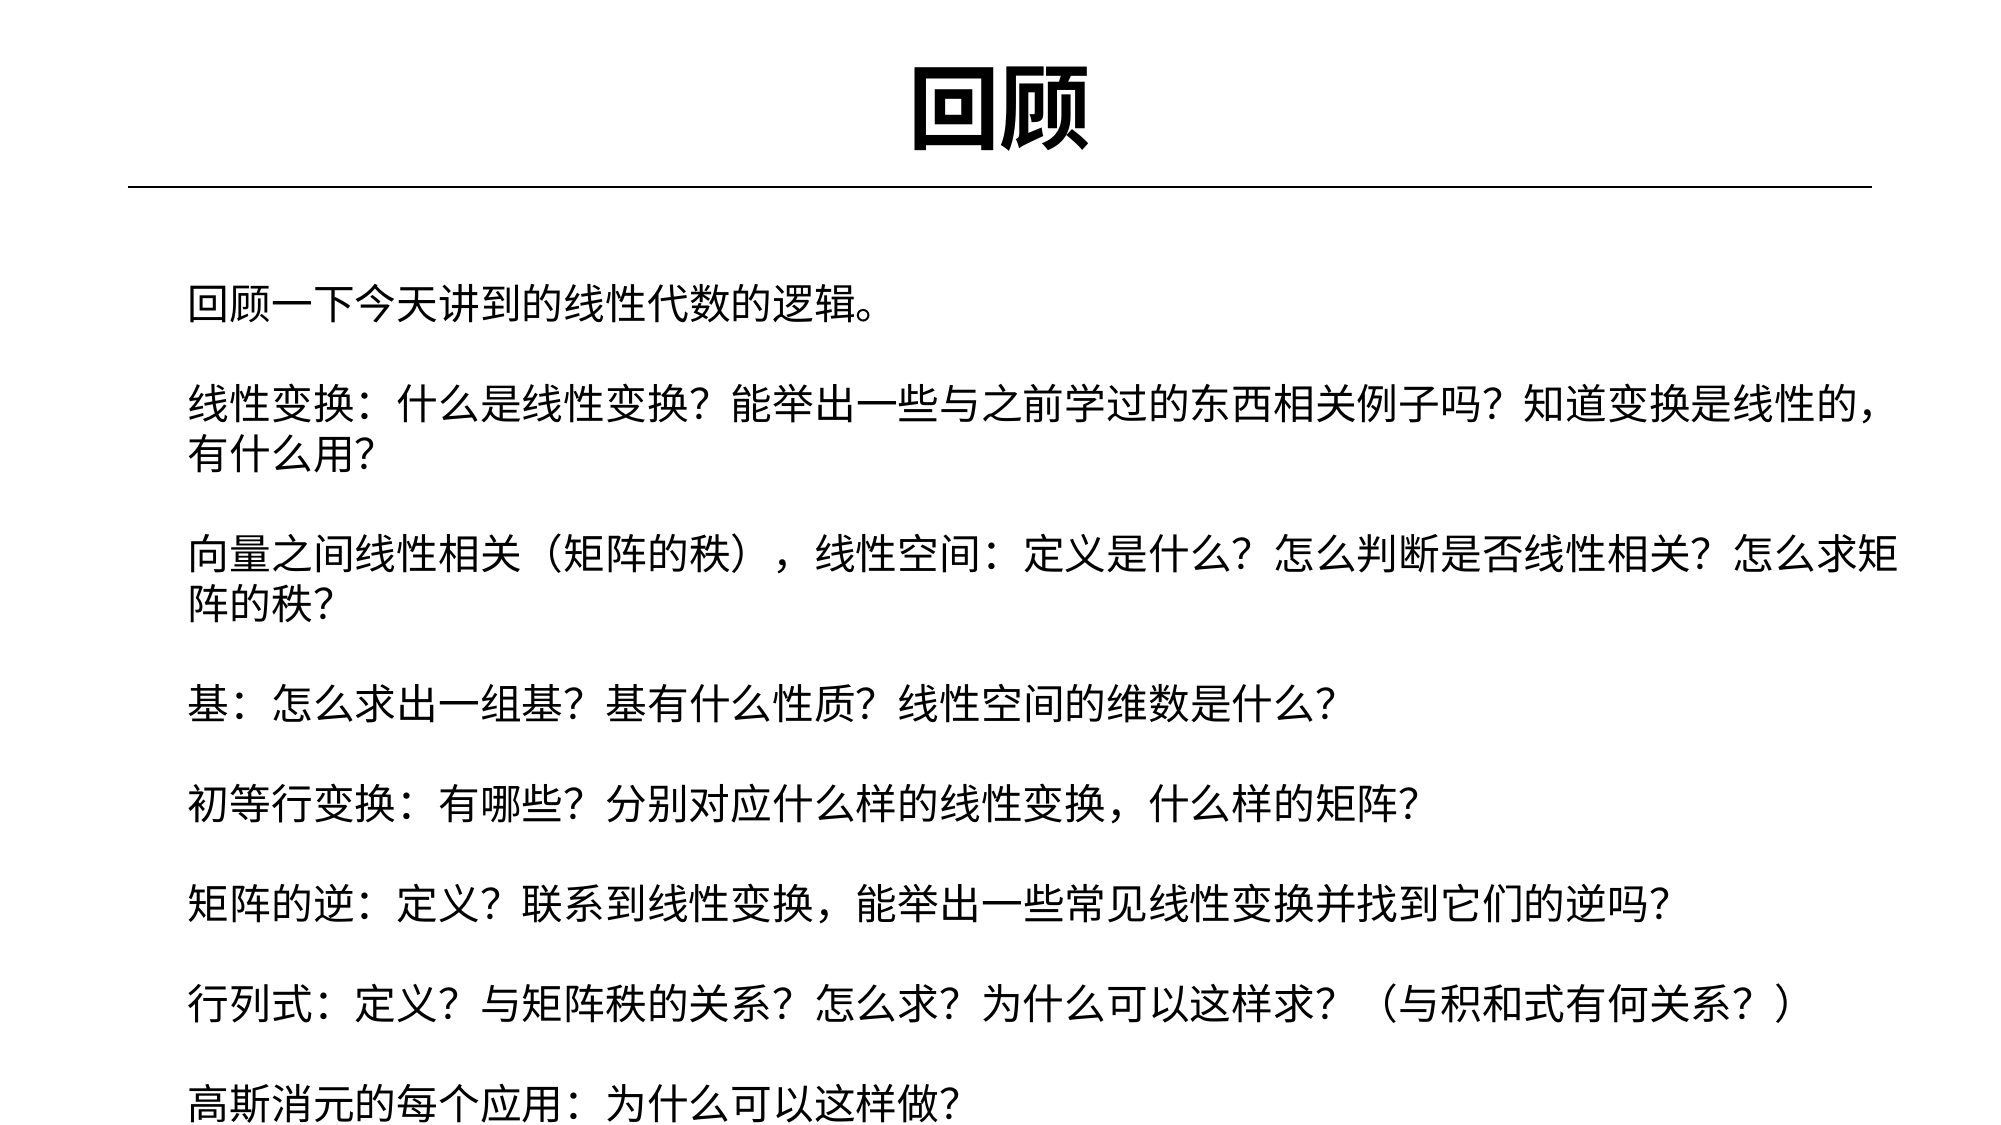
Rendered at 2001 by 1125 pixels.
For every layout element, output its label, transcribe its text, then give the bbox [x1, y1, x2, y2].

text_box 回顾一下今天讲到的线性代数的逻辑。 线性变换：什么是线性变换？能举出一些与之前学过的东西相关例子吗？知道变换是线性的，有什么用？ 向量之间线性相关（矩阵的秩），线性空间：定义是什么？怎么判断是否线性相关？怎么求矩阵的秩？ 基：怎么求出一组基？基有什么性质？线性空间的维数是什么？ 初等行变换：有哪些？分别对应什么样的线性变换，什么样的矩阵？ 矩阵的逆：定义？联系到线性变换，能举出一些常见线性变换并找到它们的逆吗？ 行列式：定义？与矩阵秩的关系？怎么求？为什么可以这样求？（与积和式有何关系？） 高斯消元的每个应用：为什么可以这样做？ [173, 270, 1931, 1125]
title 回顾 [249, 18, 1750, 171]
